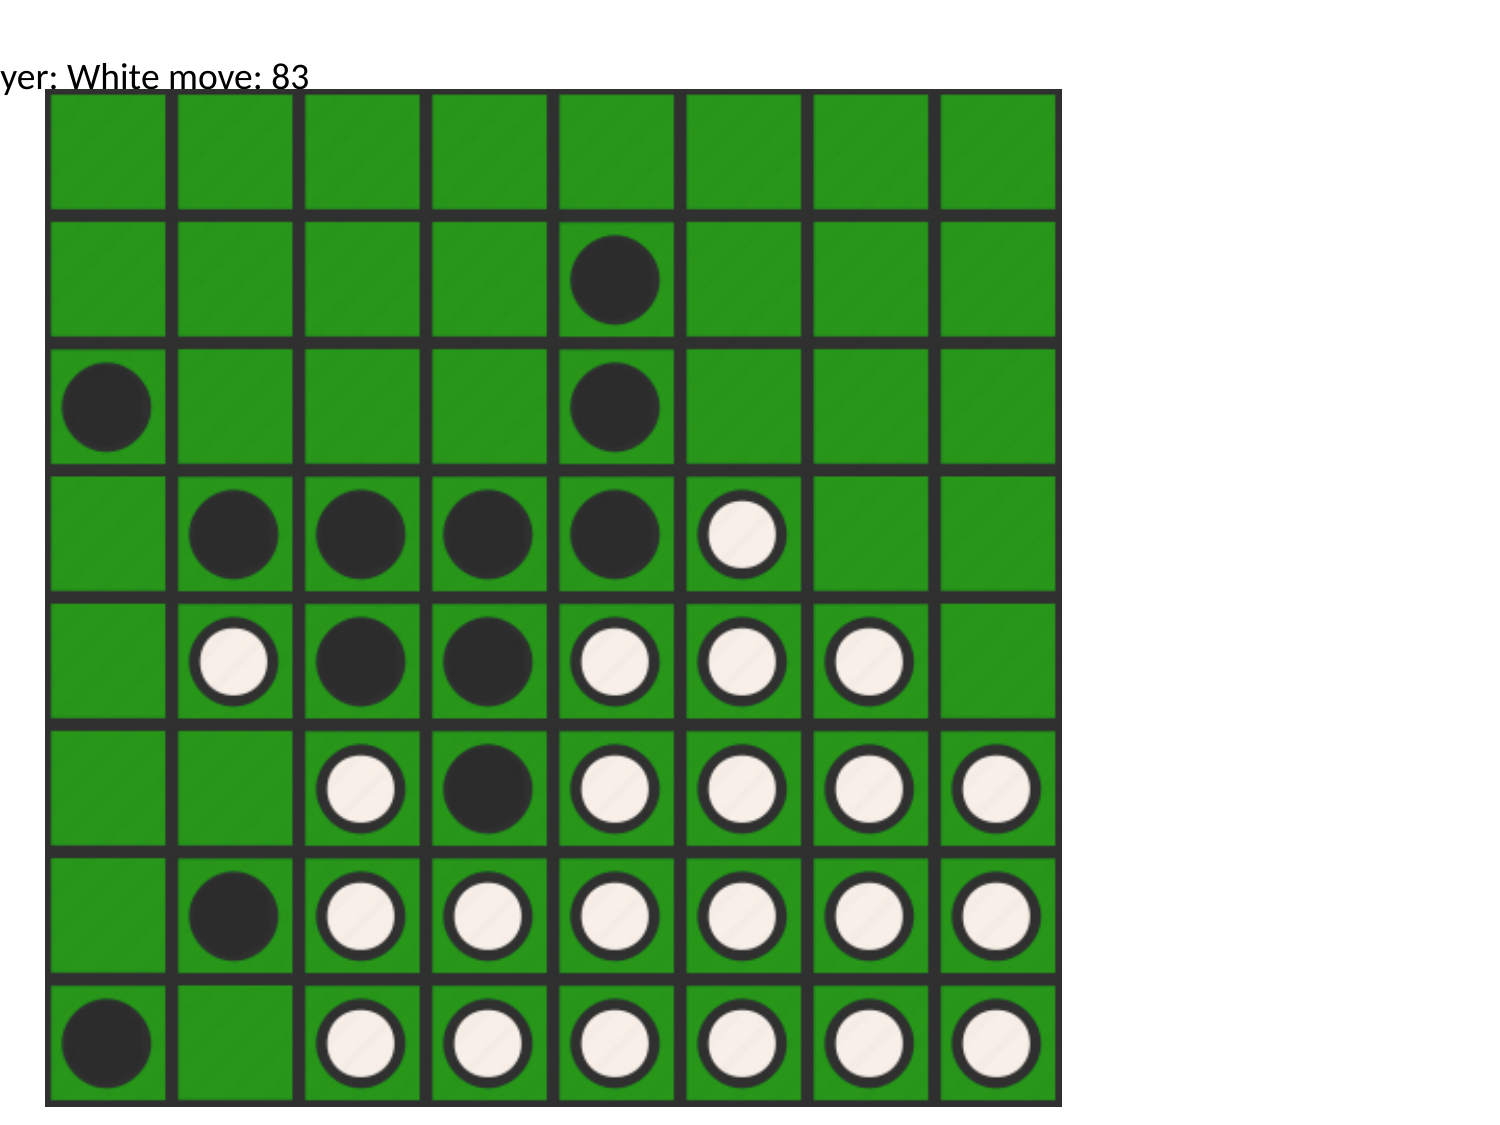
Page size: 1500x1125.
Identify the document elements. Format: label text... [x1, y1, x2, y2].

text_box turn: 30 player: White move: 83 [0, 44, 325, 105]
picture [44, 89, 1062, 1107]
